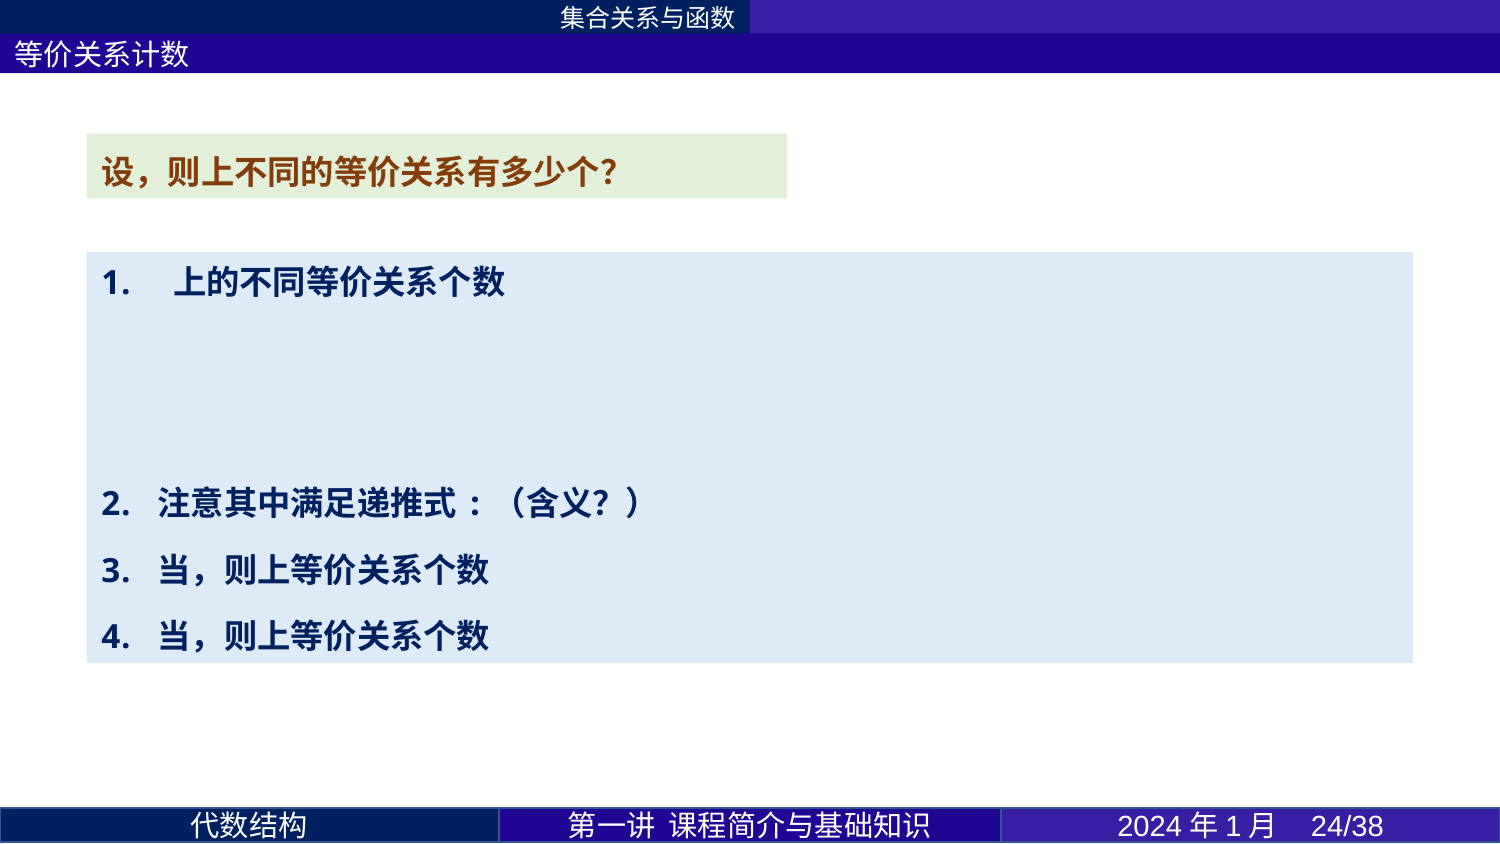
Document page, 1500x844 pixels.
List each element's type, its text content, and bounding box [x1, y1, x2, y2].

text_box 第一讲 课程简介与基础知识 [498, 807, 1000, 843]
text_box [749, 0, 1500, 33]
text_box 等价关系计数 [0, 33, 1500, 74]
text_box 集合关系与函数 [0, 0, 749, 33]
text_box 代数结构 [0, 807, 498, 843]
text_box 2024年1月 24/38 [1000, 807, 1500, 843]
